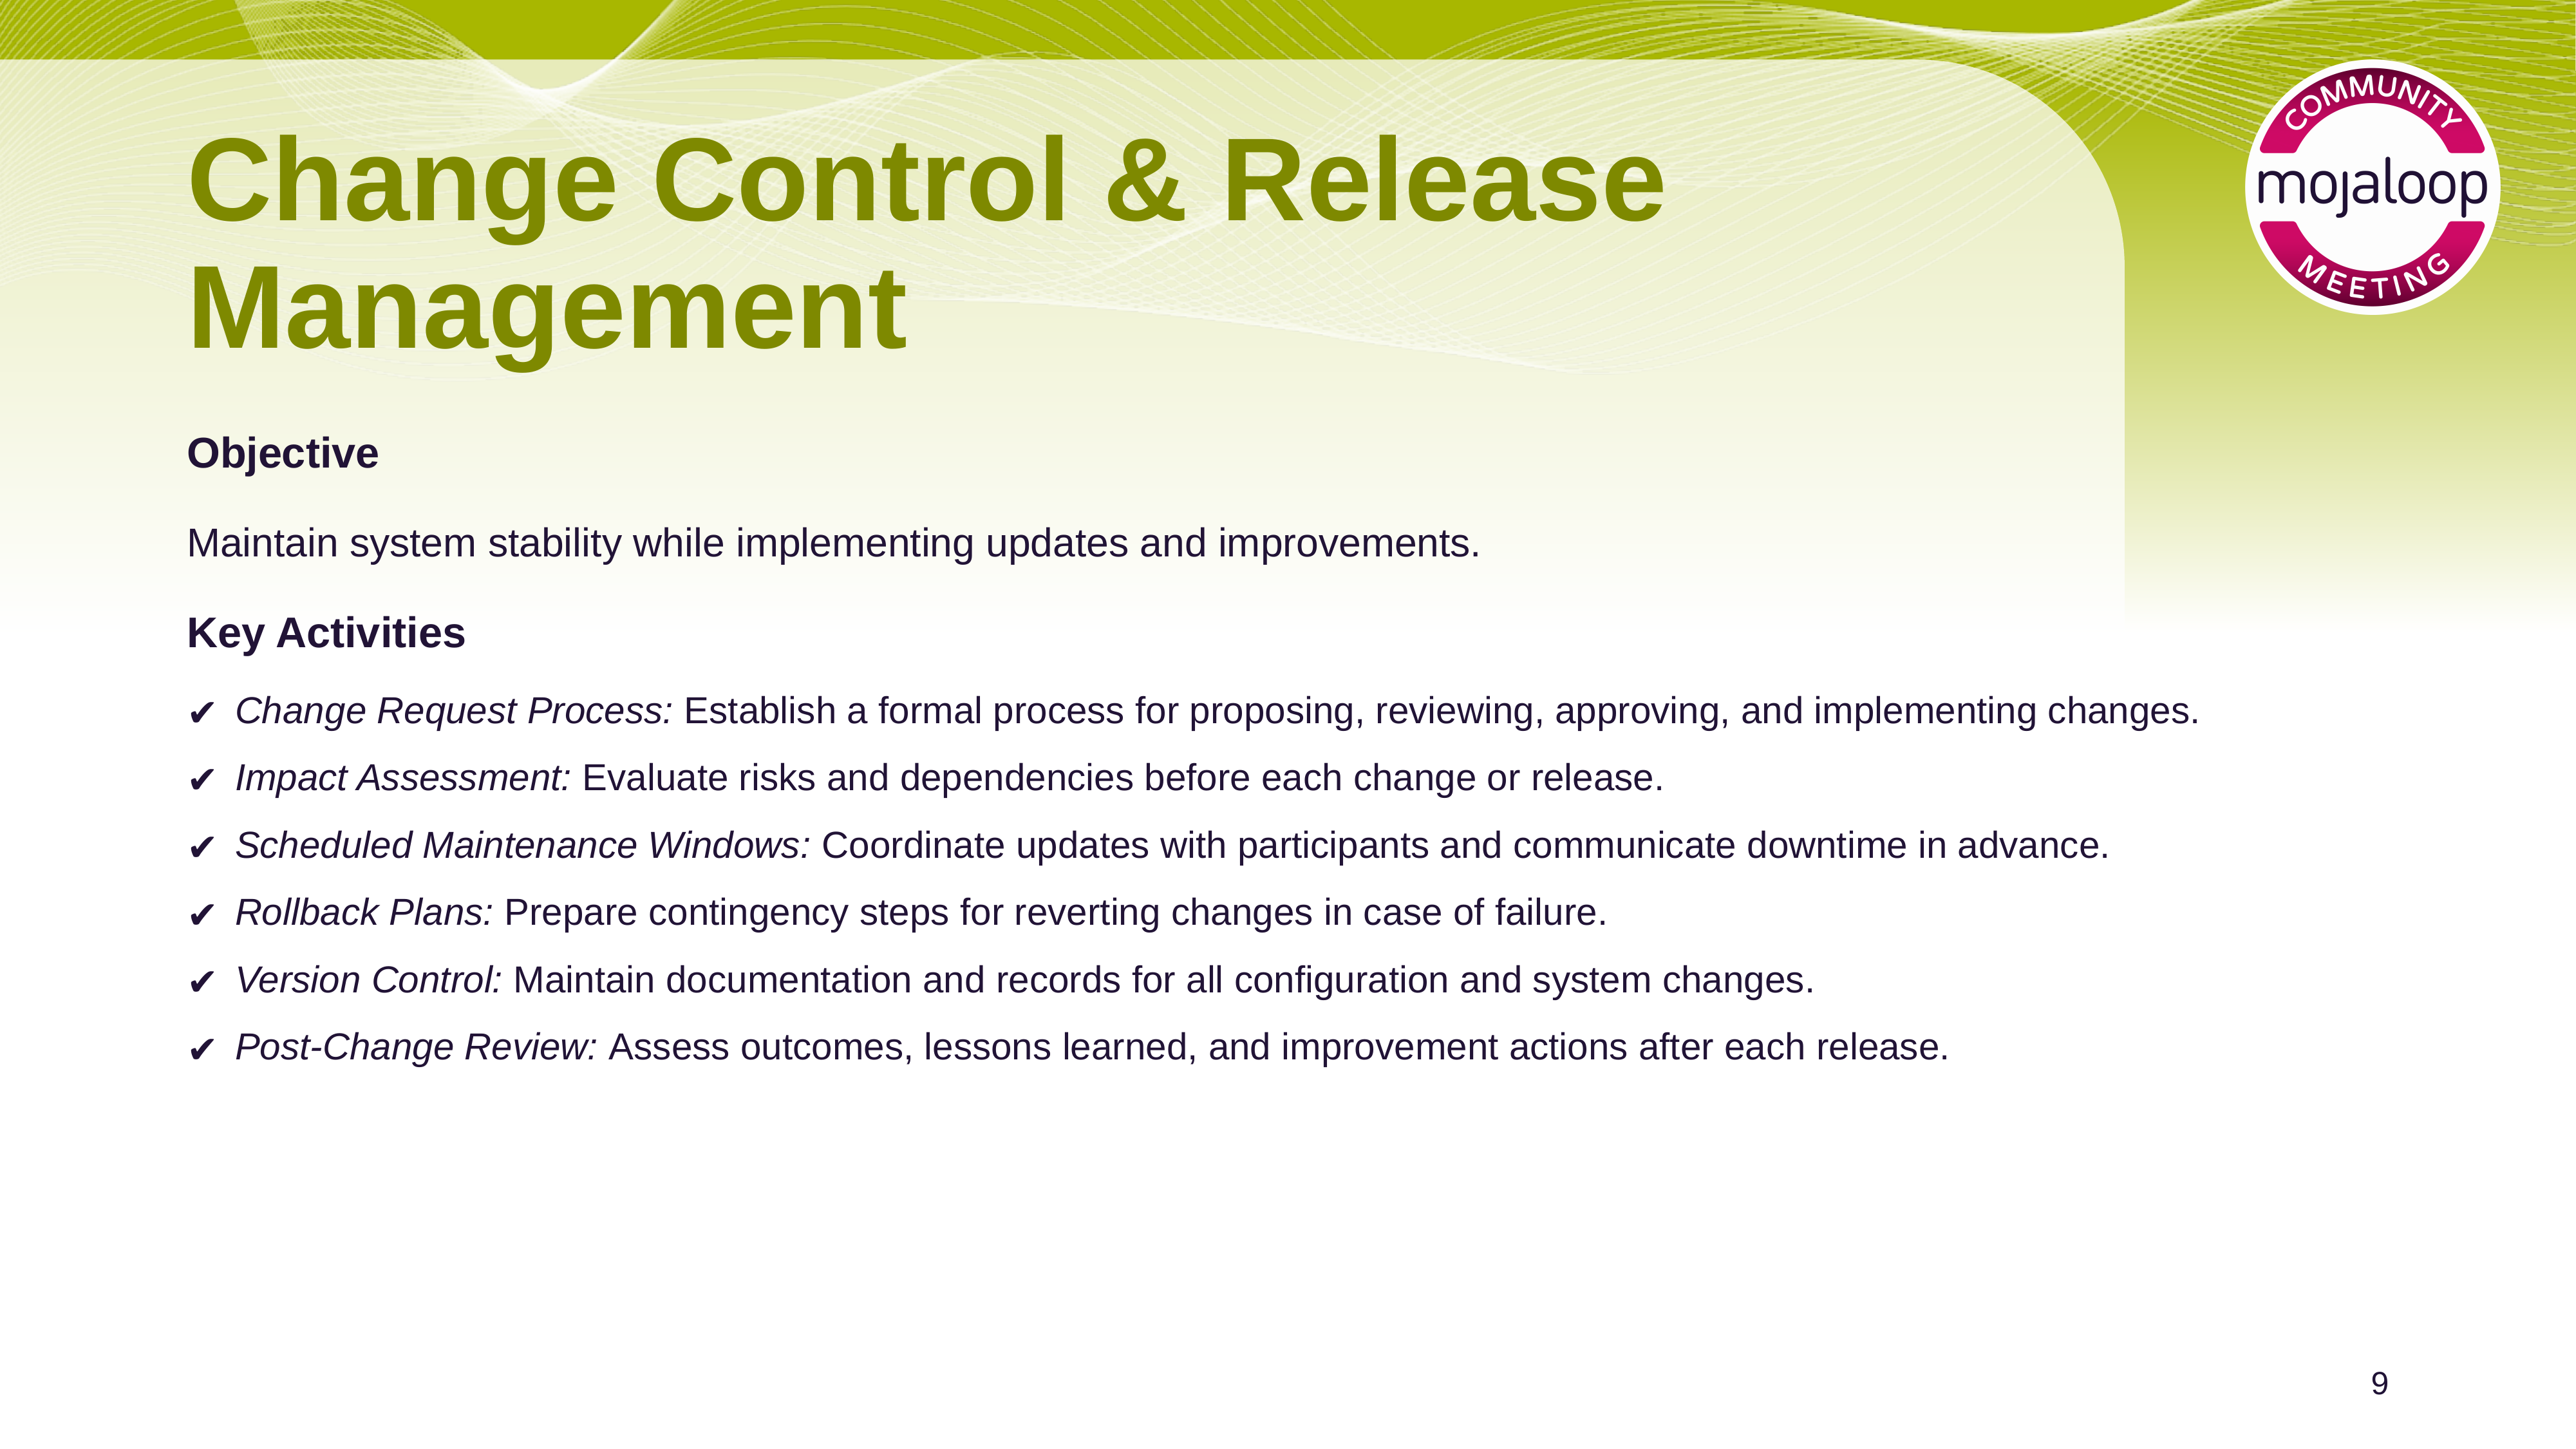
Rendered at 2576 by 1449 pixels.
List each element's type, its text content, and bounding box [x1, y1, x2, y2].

list Objective Maintain system stability while implementing updates and improvements. Key Activities Change Request Process: Establish a formal process for proposing, reviewing, approving, and implementing changes. Impact Assessment: Evaluate risks and dependencies before each change or release. Scheduled Maintenance Windows: Coordinate updates with participants and communicate downtime in advance. Rollback Plans: Prepare contingency steps for reverting changes in case of failure. Version Control: Maintain documentation and records for all configuration and system changes. Post-Change Review: Assess outcomes, lessons learned, and improvement actions after each release. [177, 415, 2450, 1180]
picture [0, 0, 2576, 558]
slide_number ‹#› [1819, 1343, 2399, 1421]
title Change Control & Release Management [177, 77, 2022, 415]
